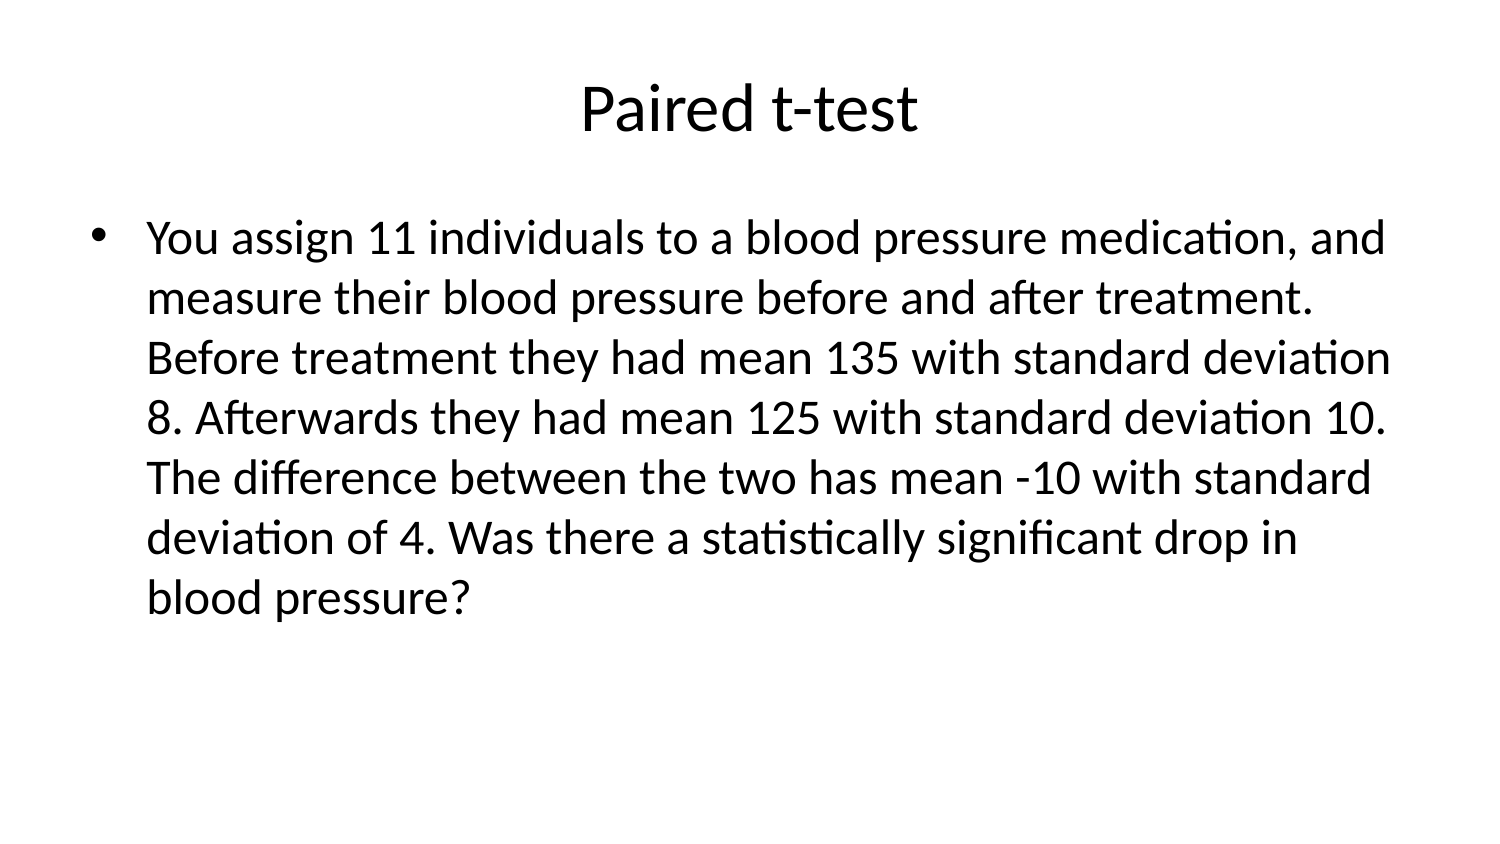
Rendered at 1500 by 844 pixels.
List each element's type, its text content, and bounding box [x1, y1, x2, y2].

list You assign 11 individuals to a blood pressure medication, and measure their blood pressure before and after treatment. Before treatment they had mean 135 with standard deviation 8. Afterwards they had mean 125 with standard deviation 10. The difference between the two has mean -10 with standard deviation of 4. Was there a statistically significant drop in blood pressure? [75, 196, 1425, 754]
title Paired t-test [75, 33, 1425, 175]
